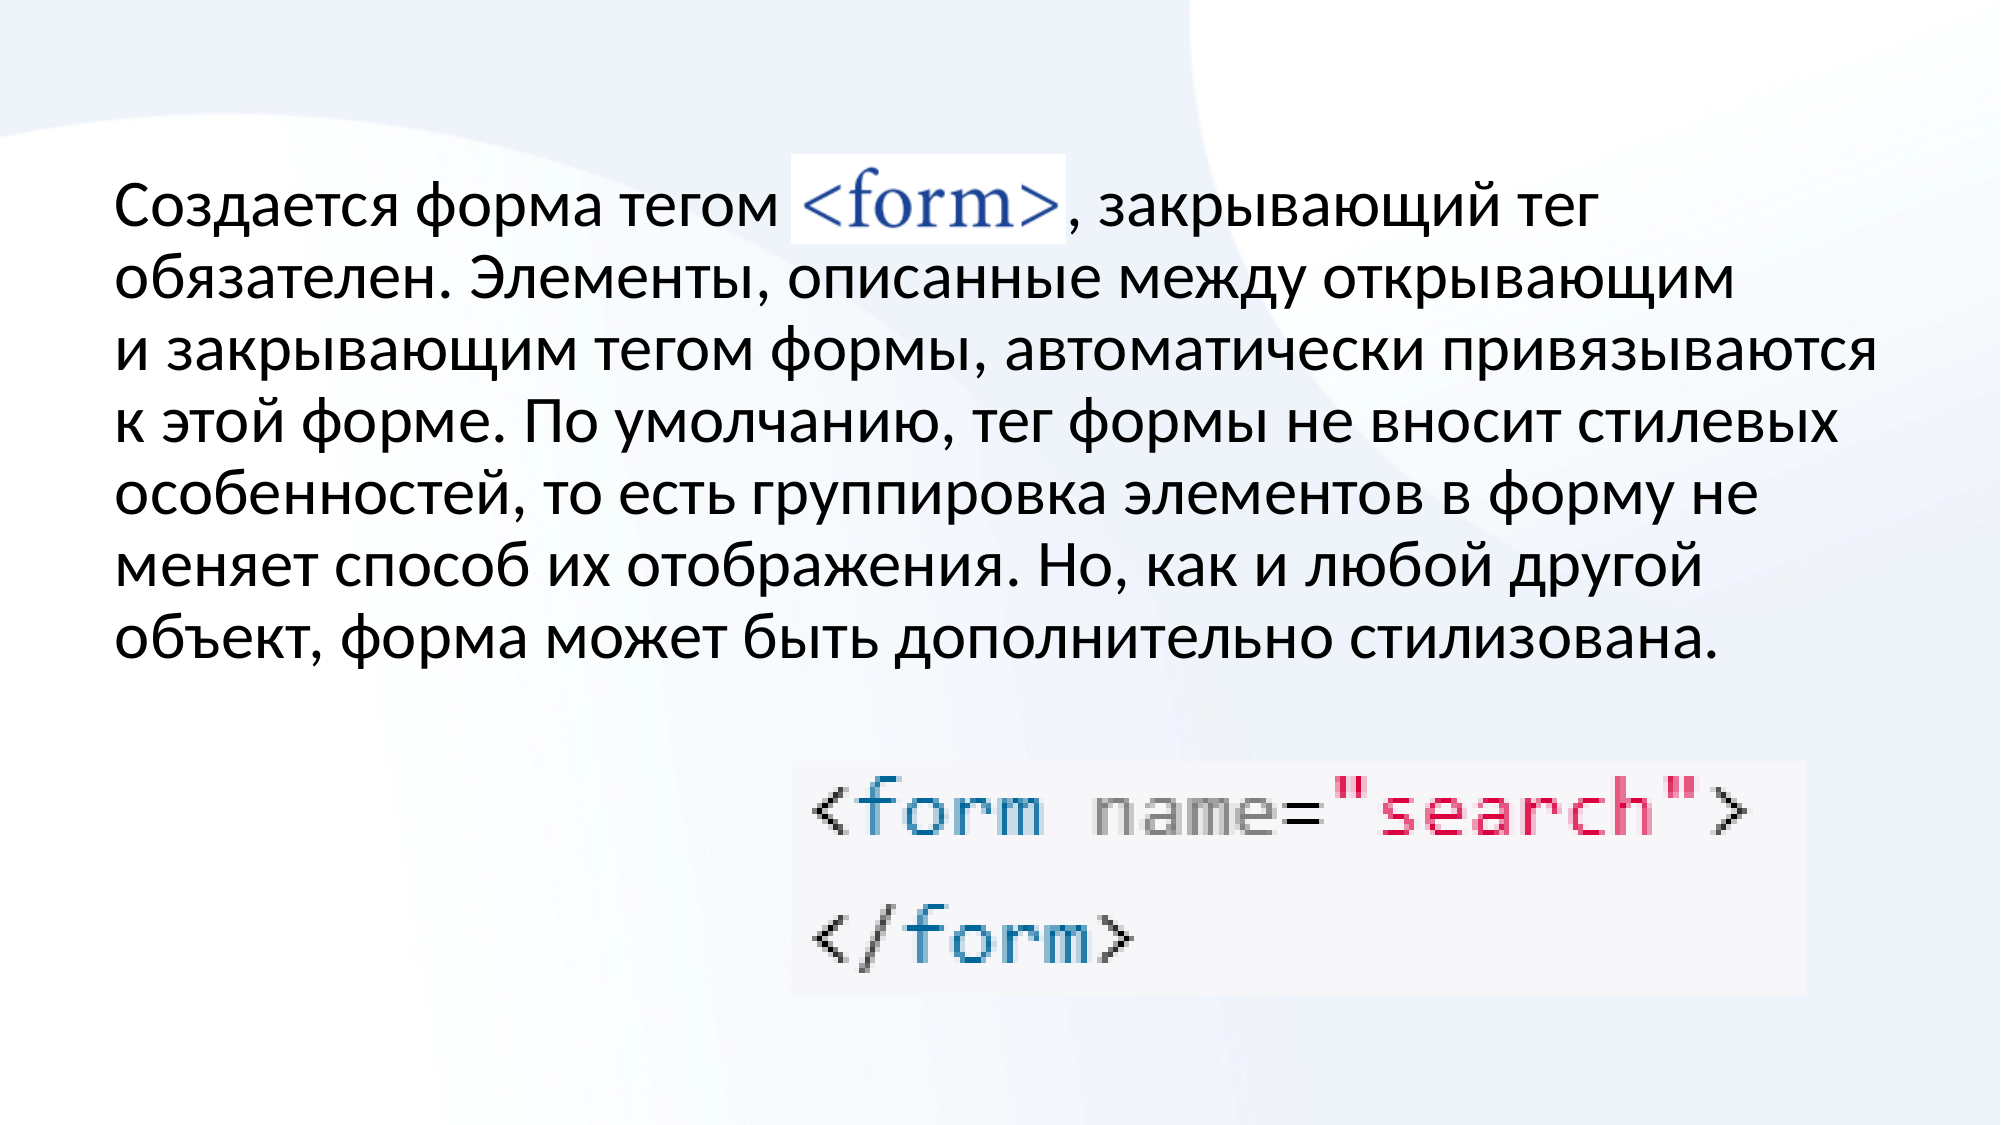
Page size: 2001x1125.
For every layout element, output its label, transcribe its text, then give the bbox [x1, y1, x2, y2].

picture [0, 0, 2001, 1125]
text_box Создается форма тегом , закрывающий тег обязателен. Элементы, описанные между открывающим и закрывающим тегом формы, автоматически привязываются к этой форме. По умолчанию, тег формы не вносит стилевых особенностей, то есть группировка элементов в форму не меняет способ их отображения. Но, как и любой другой объект, форма может быть дополнительно стилизована. [99, 161, 1901, 1031]
